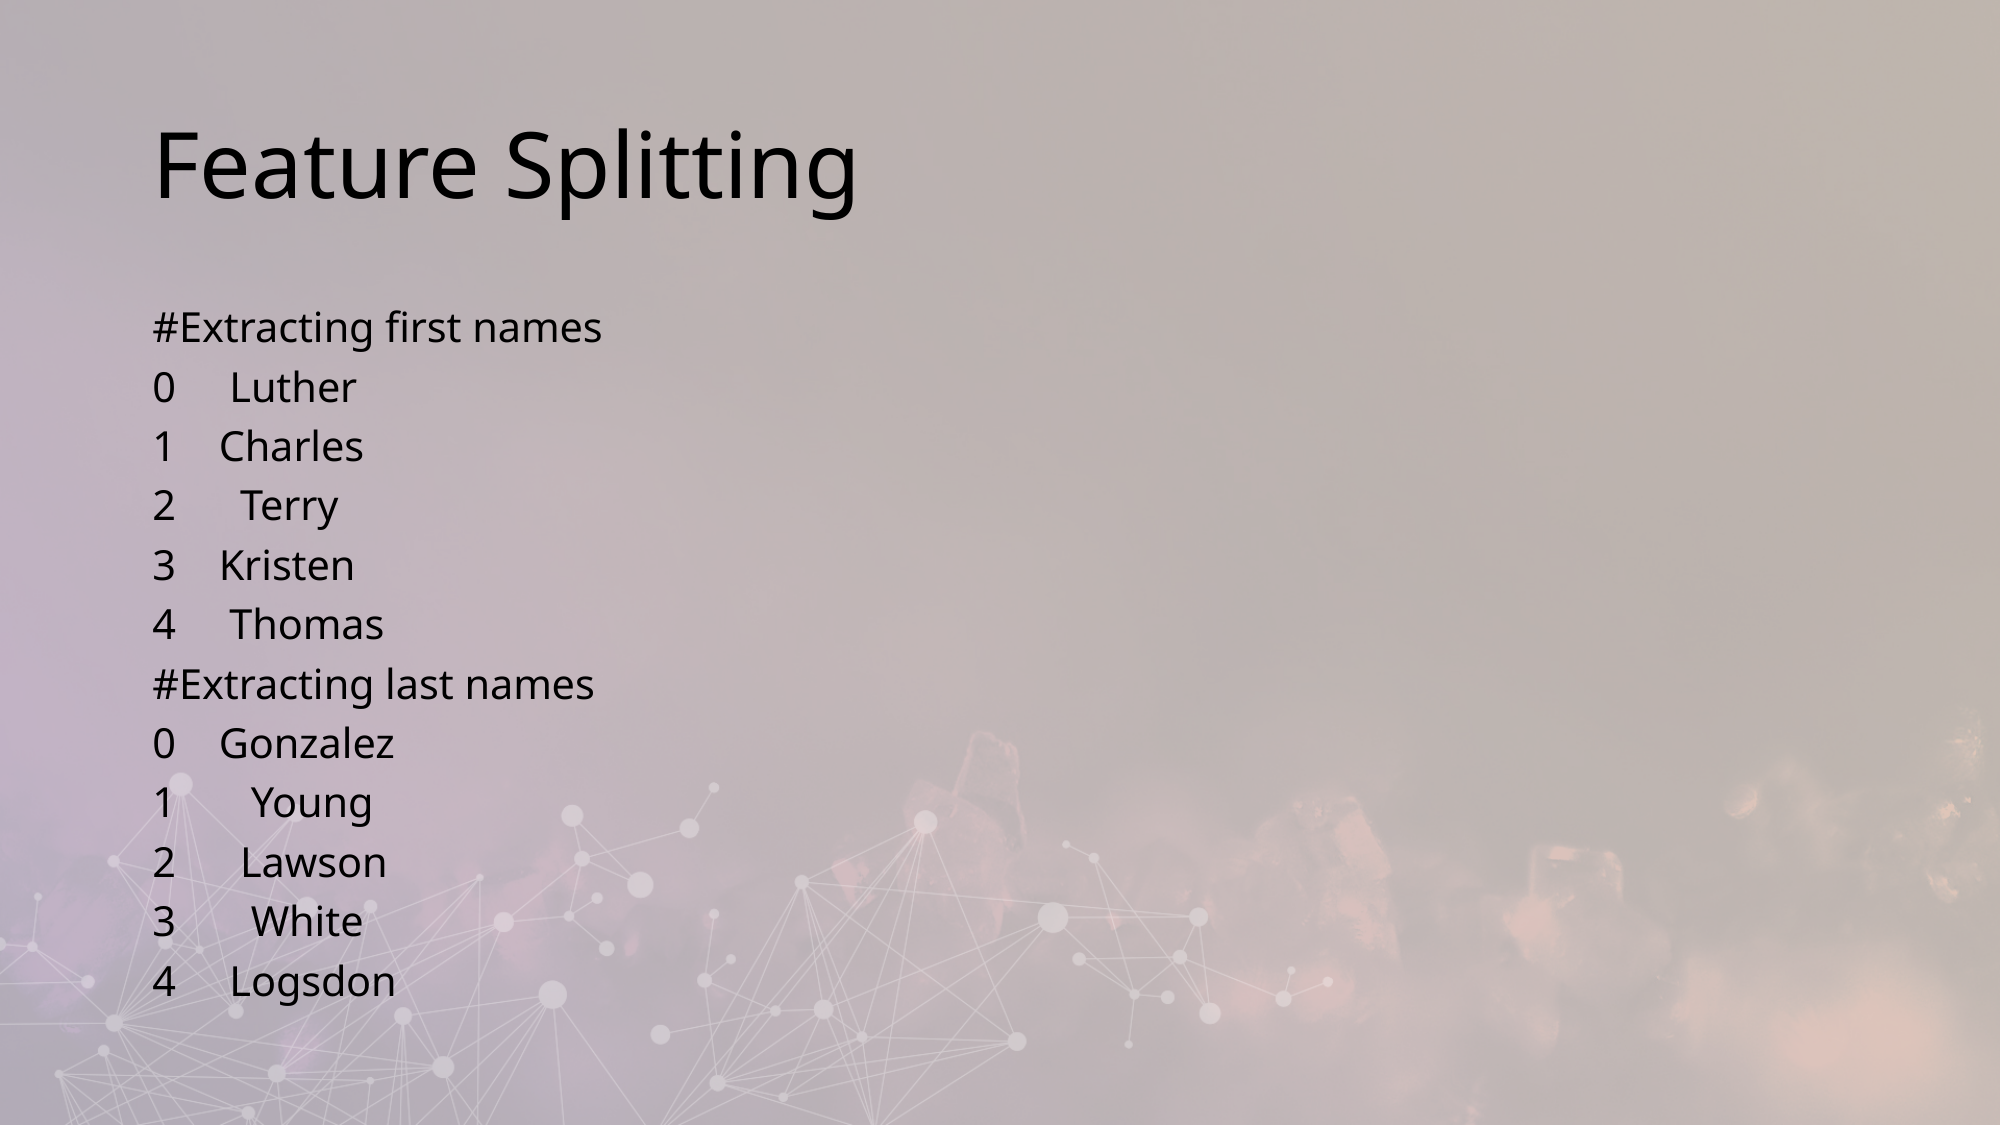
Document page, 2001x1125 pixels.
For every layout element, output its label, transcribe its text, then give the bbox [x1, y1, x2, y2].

list #Extracting first names 0 Luther 1 Charles 2 Terry 3 Kristen 4 Thomas #Extracting last names 0 Gonzalez 1 Young 2 Lawson 3 White 4 Logsdon [137, 299, 1863, 1014]
title Feature Splitting [137, 59, 1863, 278]
